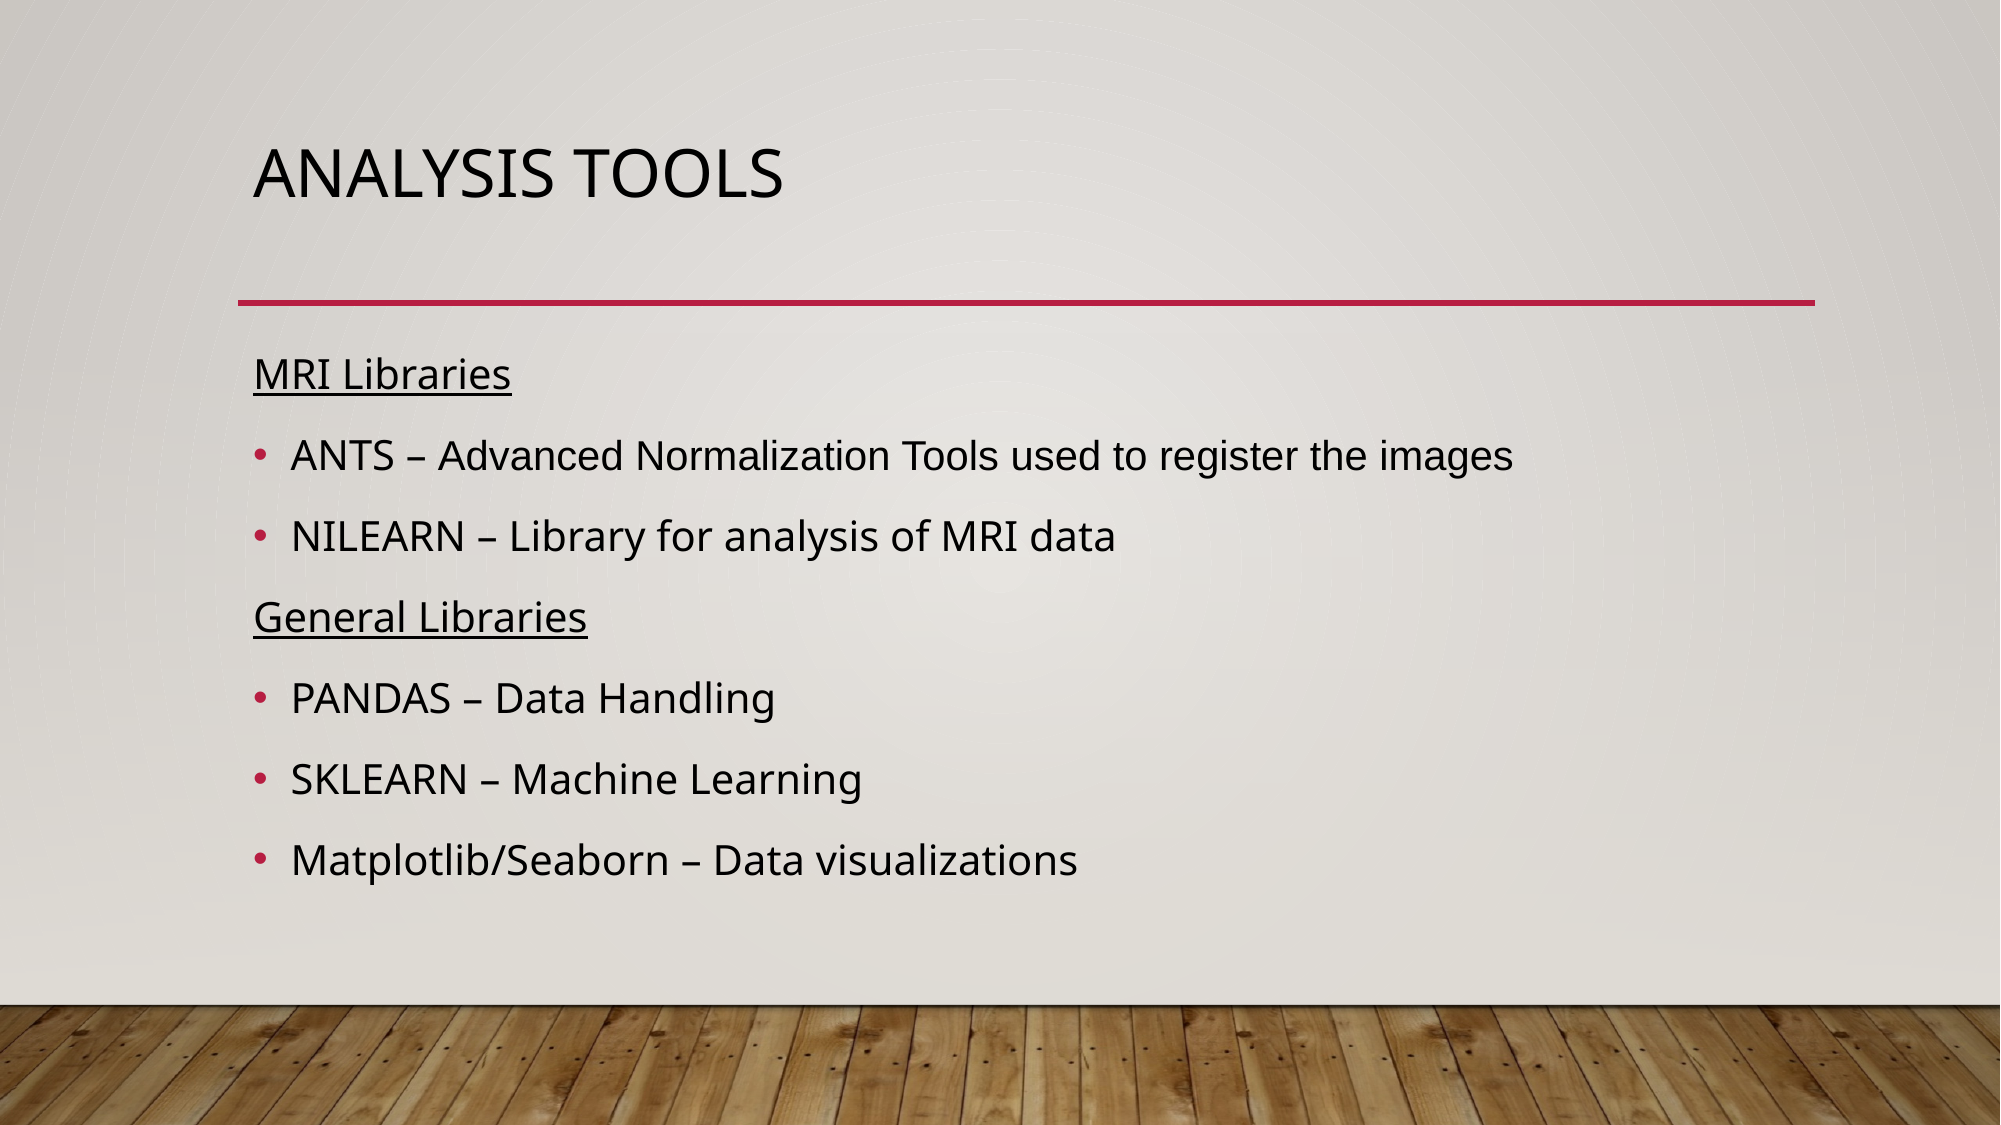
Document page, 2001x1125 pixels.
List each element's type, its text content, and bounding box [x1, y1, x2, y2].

list MRI Libraries ANTS – Advanced Normalization Tools used to register the images NILEARN – Library for analysis of MRI data General Libraries PANDAS – Data Handling SKLEARN – Machine Learning Matplotlib/Seaborn – Data visualizations [238, 330, 1814, 897]
picture [0, 1005, 2000, 1125]
title Analysis tools [238, 131, 1814, 305]
